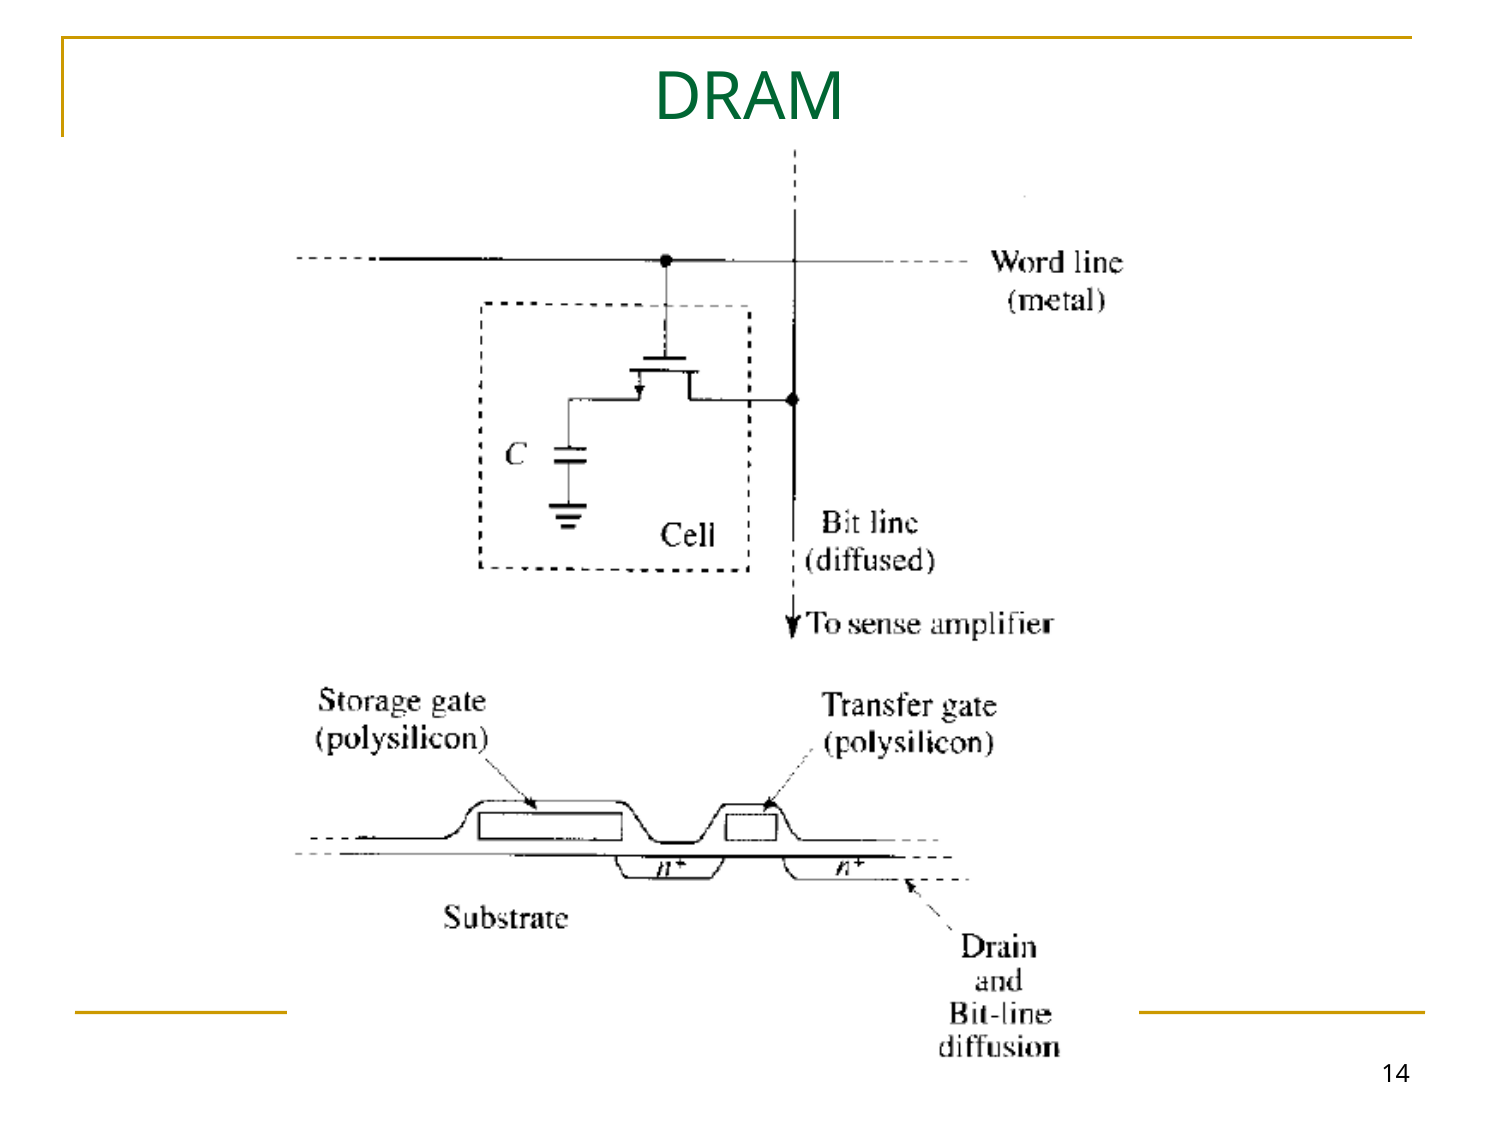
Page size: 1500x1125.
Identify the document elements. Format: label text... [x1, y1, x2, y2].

title DRAM [75, 45, 1425, 233]
slide_number 14 [1074, 1023, 1426, 1100]
picture [287, 147, 1139, 1065]
